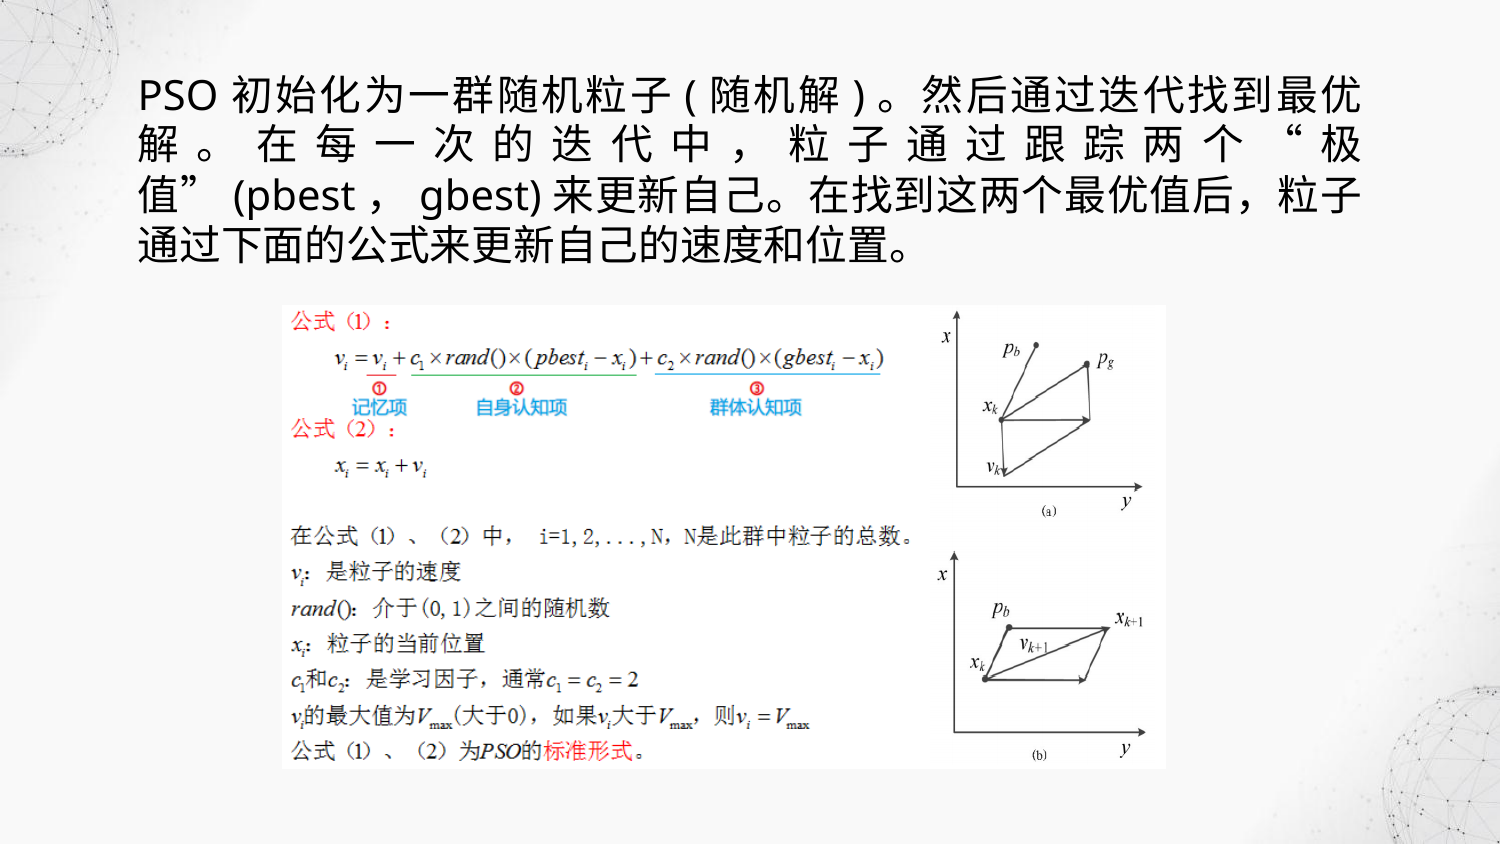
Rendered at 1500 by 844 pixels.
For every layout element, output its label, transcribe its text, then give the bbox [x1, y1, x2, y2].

picture [0, 0, 1500, 844]
text_box PSO初始化为一群随机粒子(随机解)。然后通过迭代找到最优解。在每一次的迭代中，粒子通过跟踪两个“极值”(pbest，gbest)来更新自己。在找到这两个最优值后，粒子通过下面的公式来更新自己的速度和位置。 [122, 60, 1377, 276]
